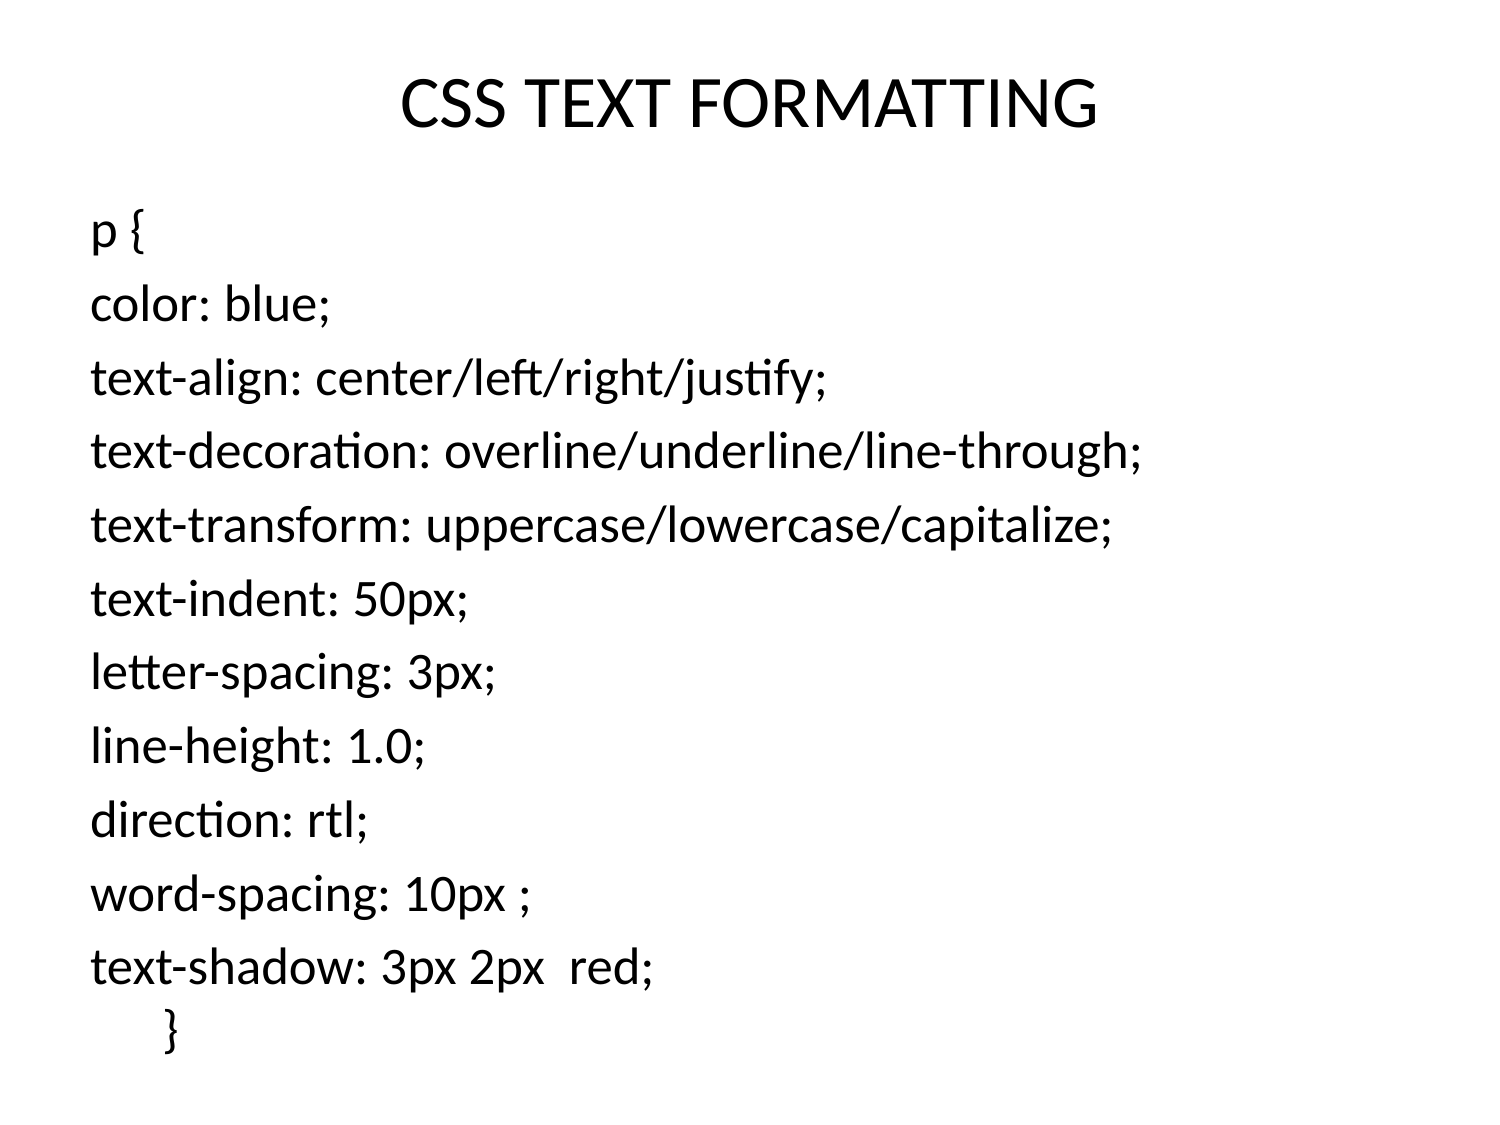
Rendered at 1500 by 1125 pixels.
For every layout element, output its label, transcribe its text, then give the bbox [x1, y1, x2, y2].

title CSS TEXT FORMATTING [75, 45, 1425, 150]
list p { color: blue; text-align: center/left/right/justify; text-decoration: overline/underline/line-through; text-transform: uppercase/lowercase/capitalize; text-indent: 50px; letter-spacing: 3px; line-height: 1.0; direction: rtl; word-spacing: 10px ; text-shadow: 3px 2px red; } [75, 187, 1463, 1075]
